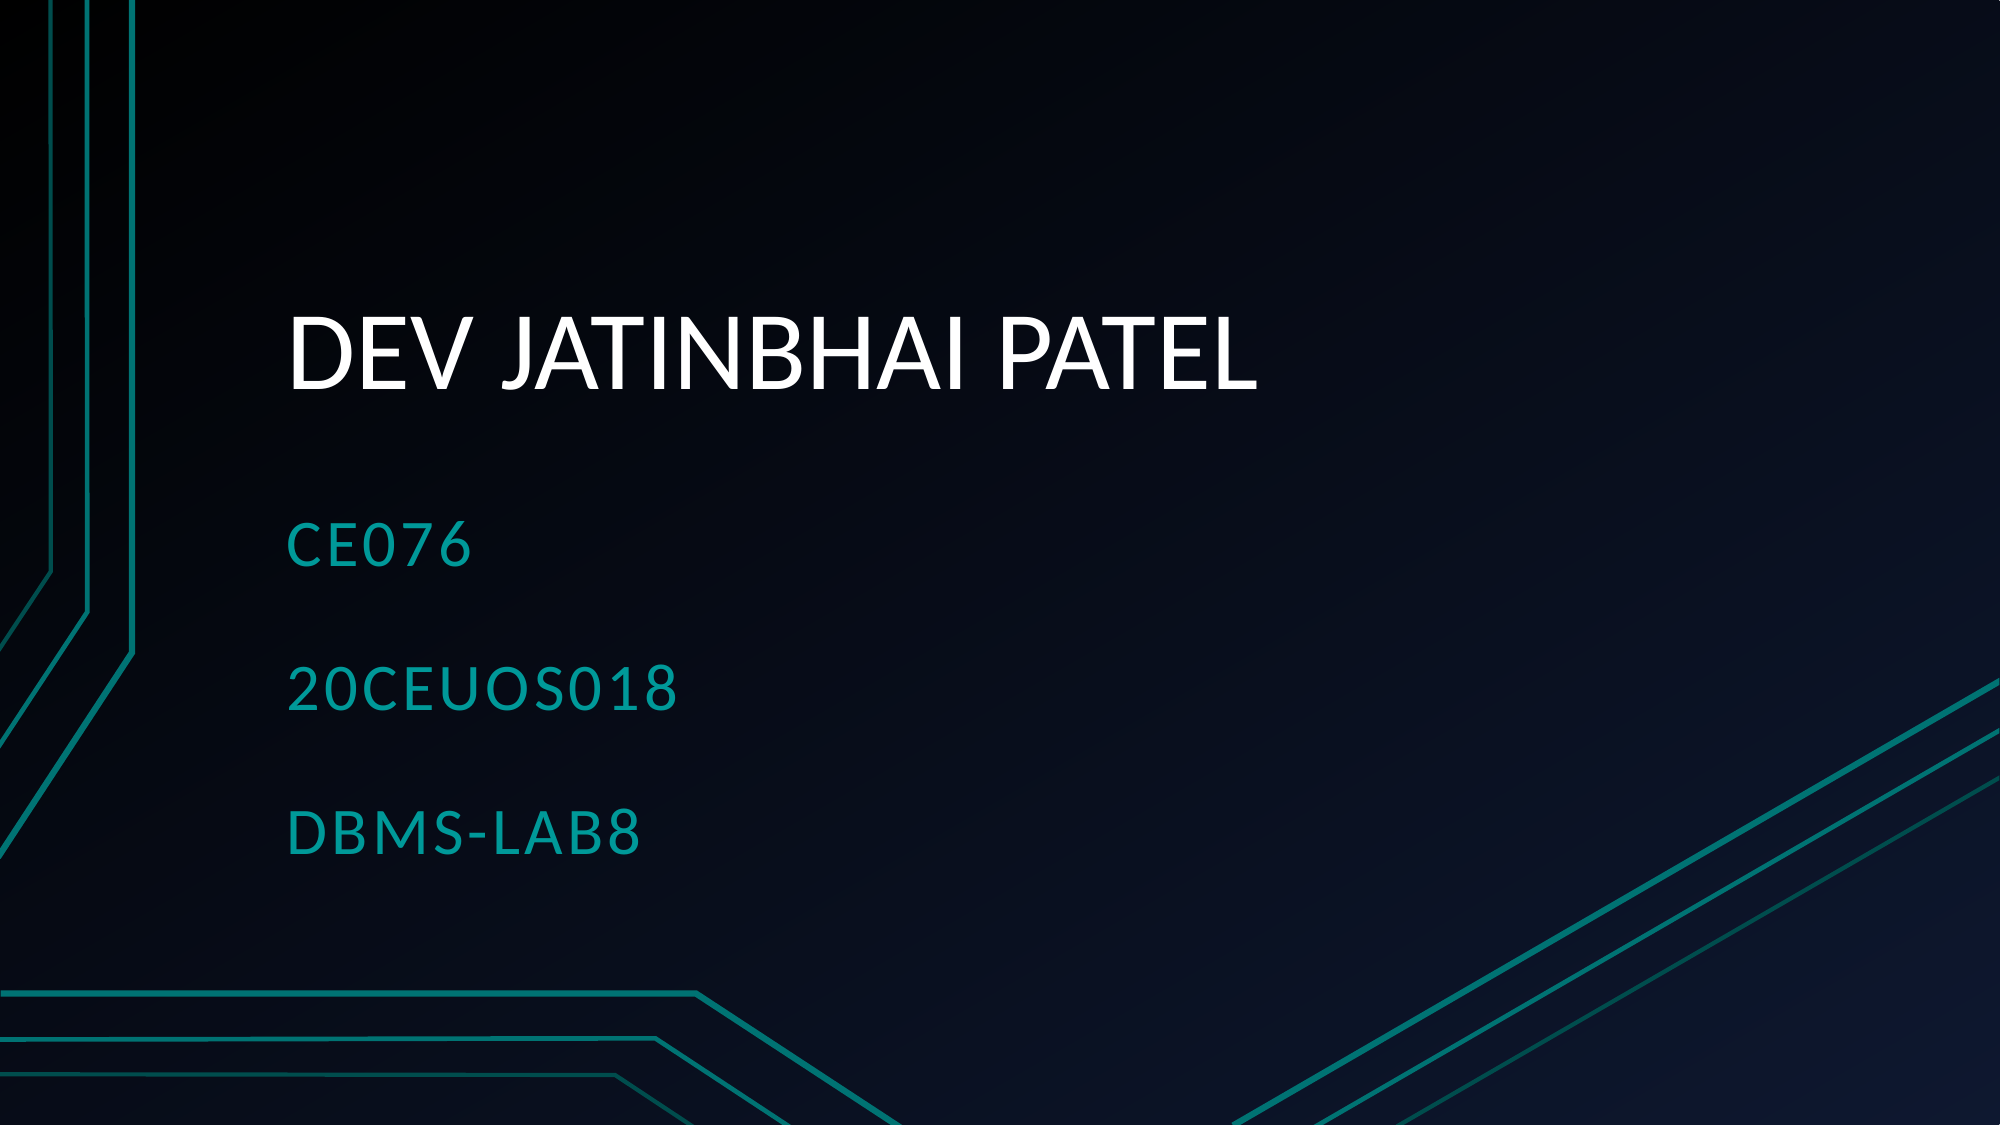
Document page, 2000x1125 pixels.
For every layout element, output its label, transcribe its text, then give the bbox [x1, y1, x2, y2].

title DEV JATINBHAI PATEL [266, 95, 1700, 424]
subtitle CE076 20CEUOS018 DBMS-LAB8 [266, 429, 1700, 894]
